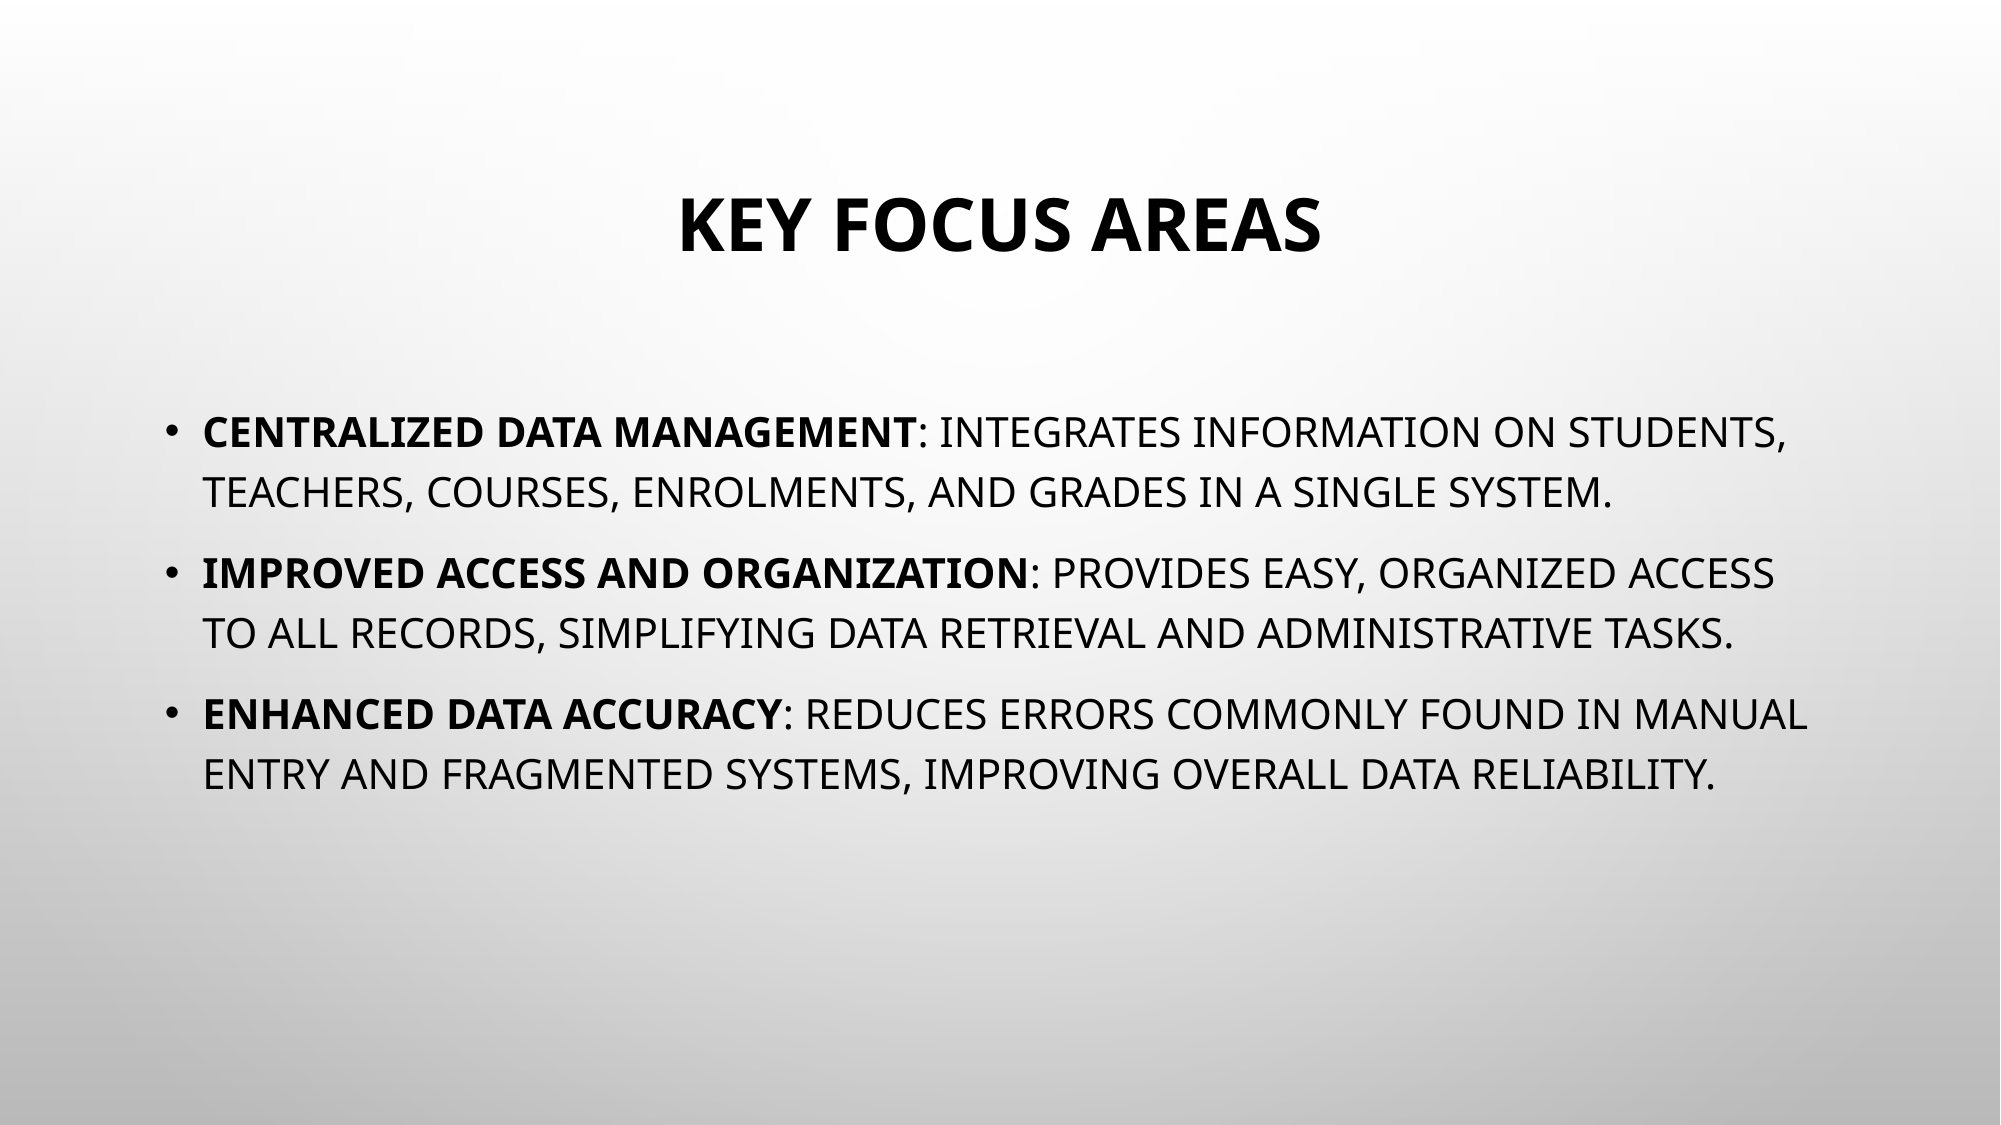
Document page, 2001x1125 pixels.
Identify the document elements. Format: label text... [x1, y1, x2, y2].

title Key Focus Areas [149, 101, 1851, 364]
picture [0, 0, 2000, 1125]
list Centralized Data Management: Integrates information on students, teachers, courses, enrolments, and grades in a single system. Improved Access and Organization: Provides easy, organized access to all records, simplifying data retrieval and administrative tasks. Enhanced Data Accuracy: Reduces errors commonly found in manual entry and fragmented systems, improving overall data reliability. [149, 388, 1851, 950]
